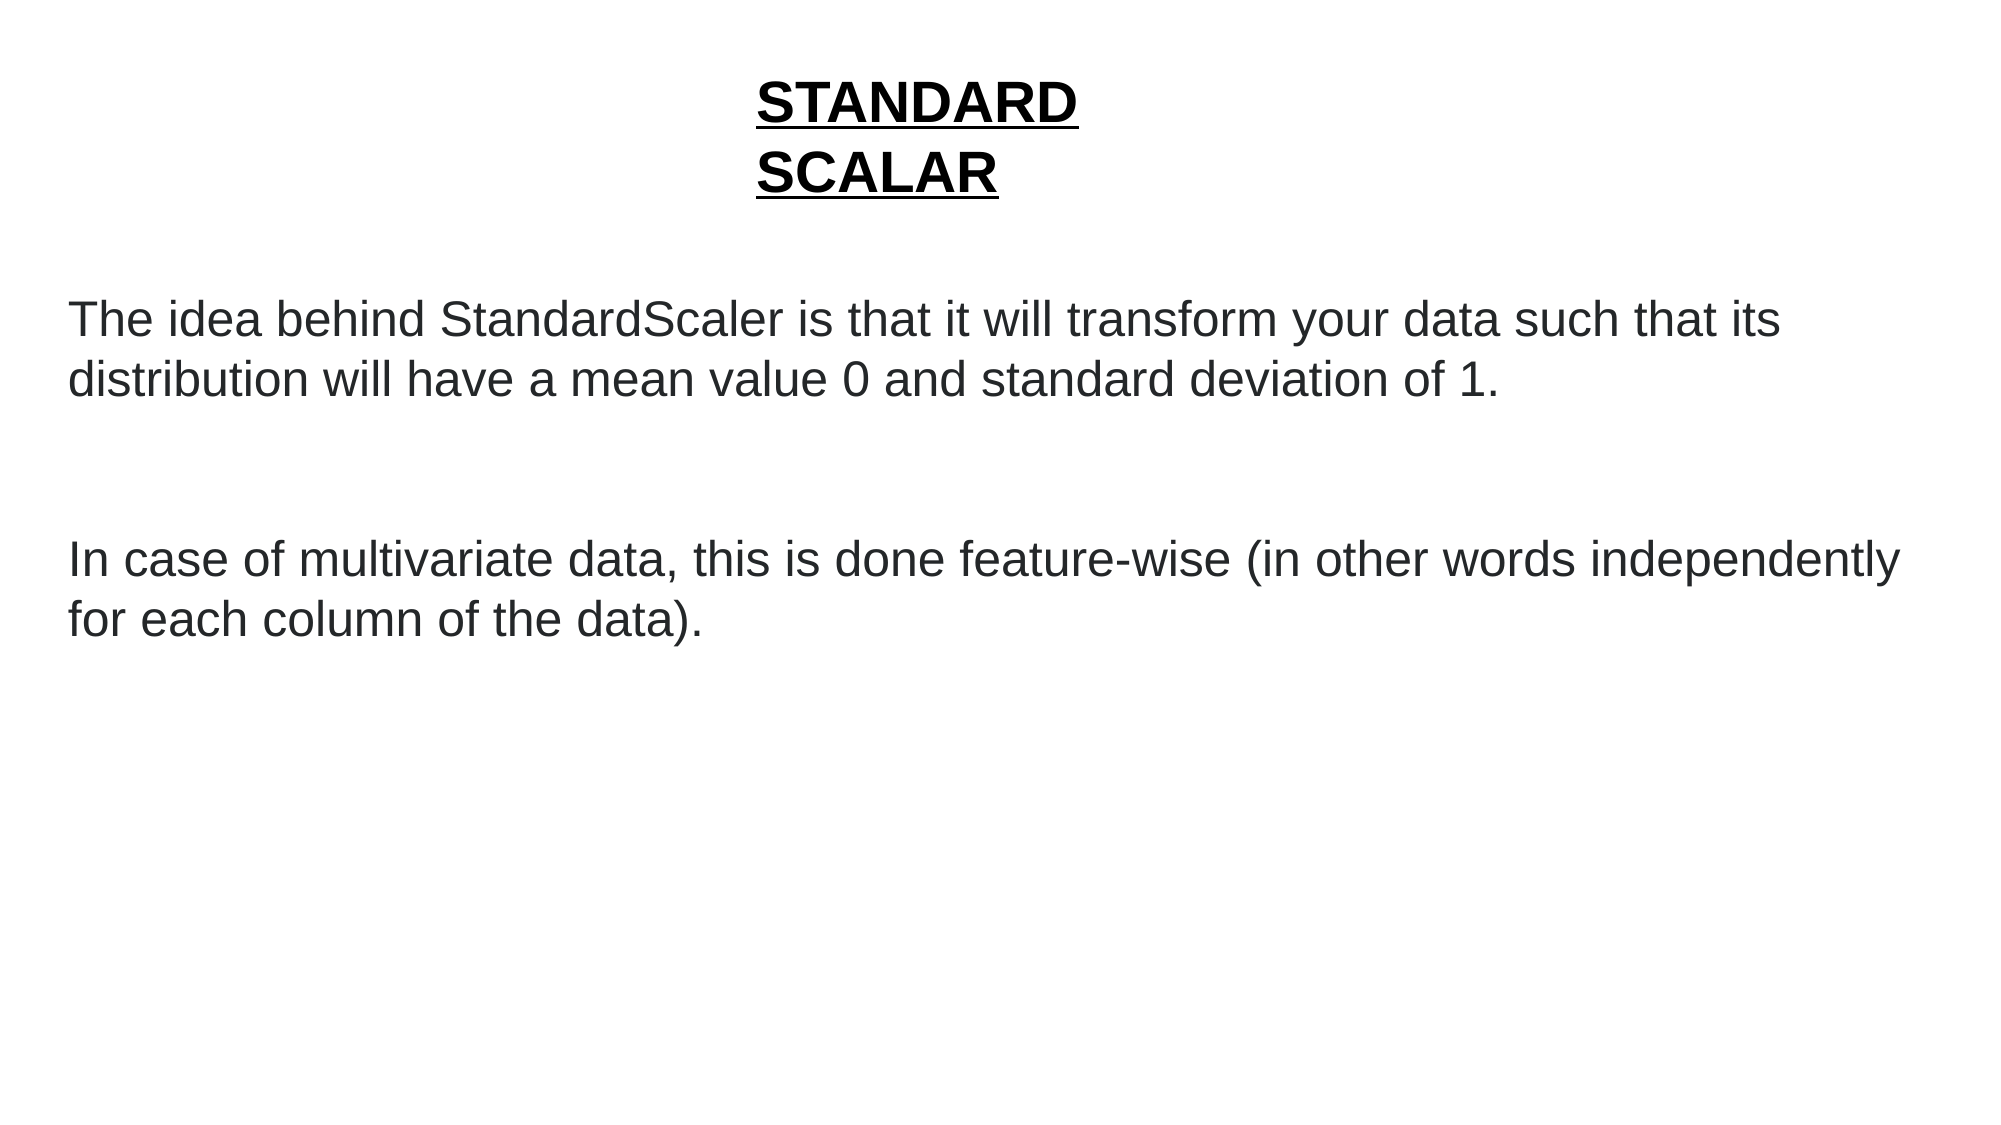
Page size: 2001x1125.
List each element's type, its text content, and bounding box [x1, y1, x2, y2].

text_box The idea behind StandardScaler is that it will transform your data such that its distribution will have a mean value 0 and standard deviation of 1. In case of multivariate data, this is done feature-wise (in other words independently for each column of the data). [67, 285, 1933, 647]
text_box STANDARD SCALAR [741, 56, 1259, 212]
